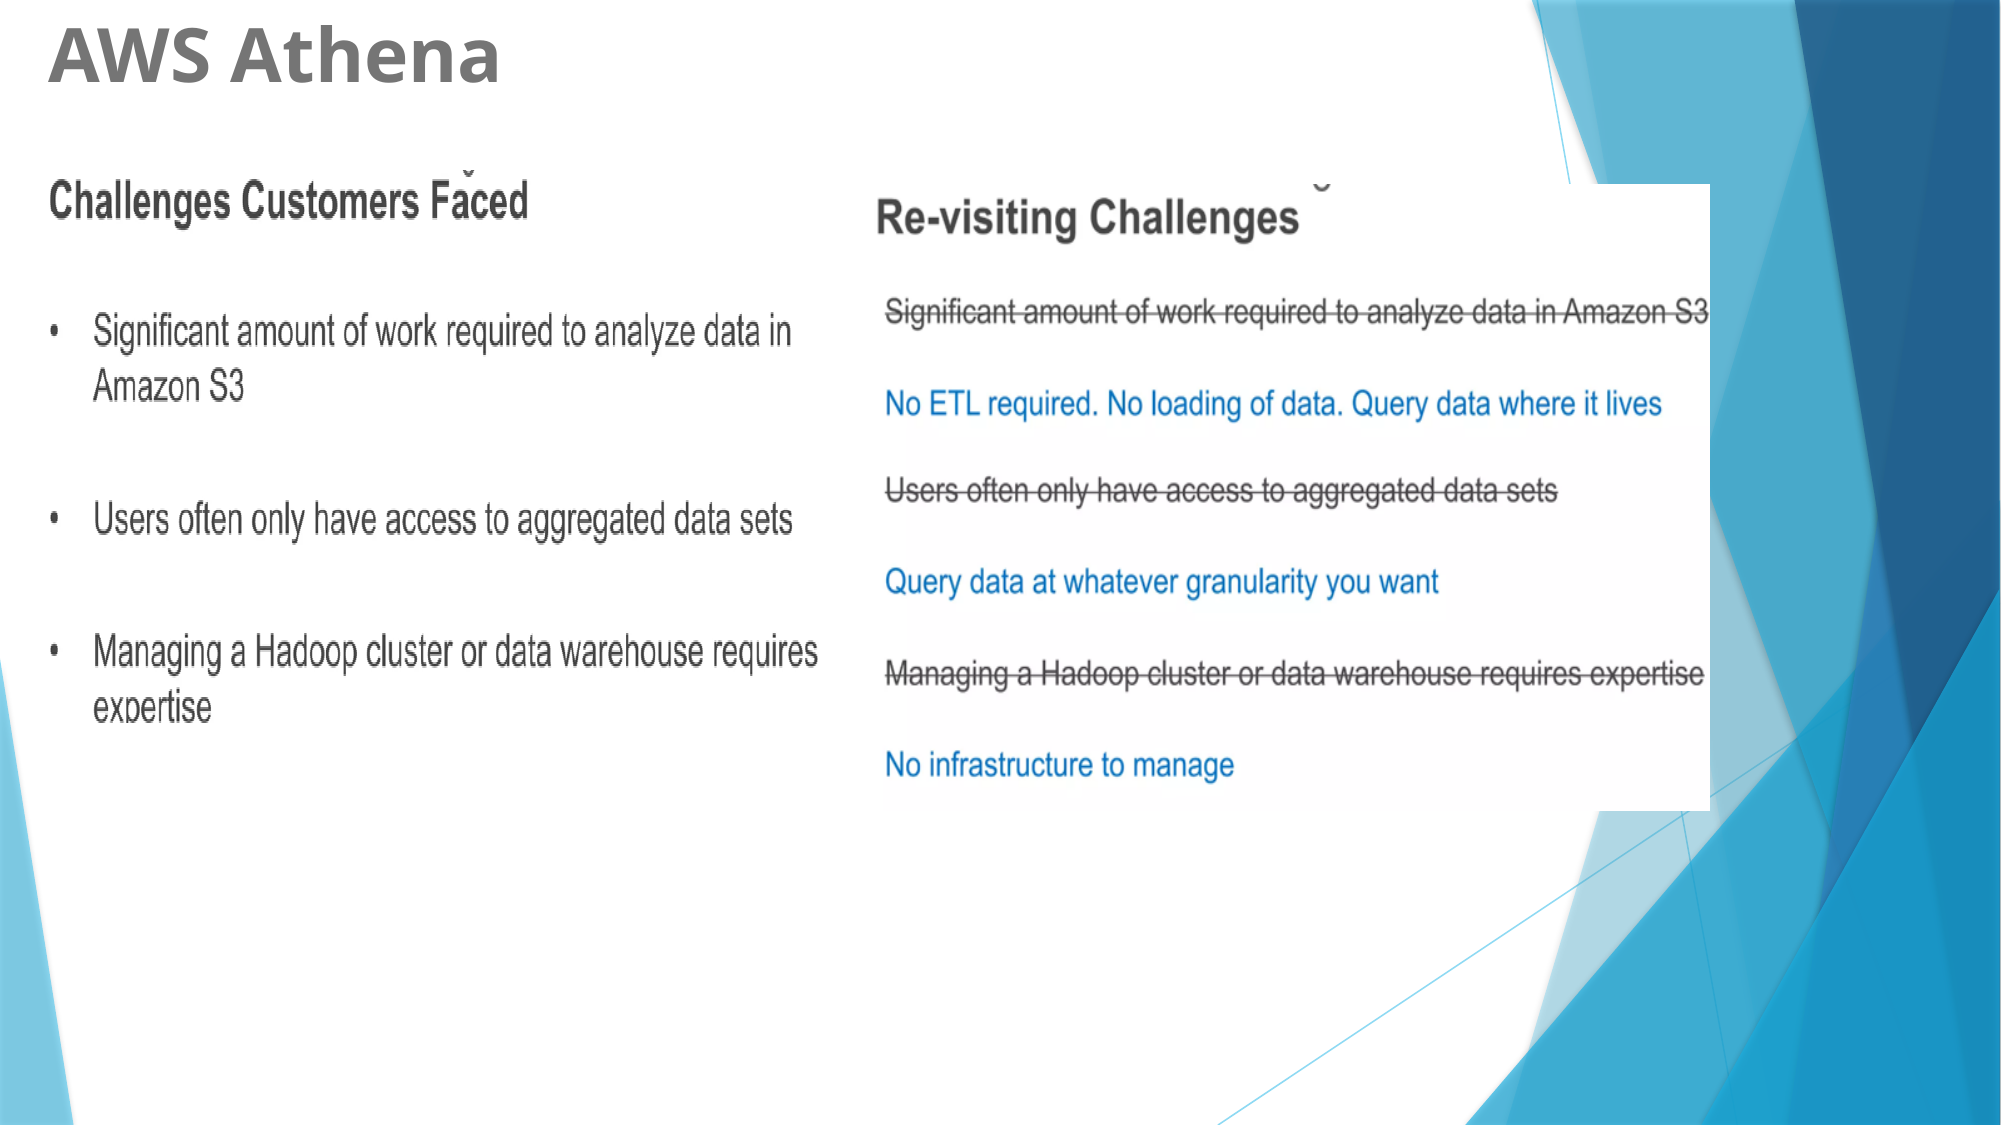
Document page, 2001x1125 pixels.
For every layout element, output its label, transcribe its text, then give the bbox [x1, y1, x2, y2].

picture [43, 169, 819, 724]
title AWS Athena [33, 0, 1762, 218]
picture [870, 184, 1711, 812]
